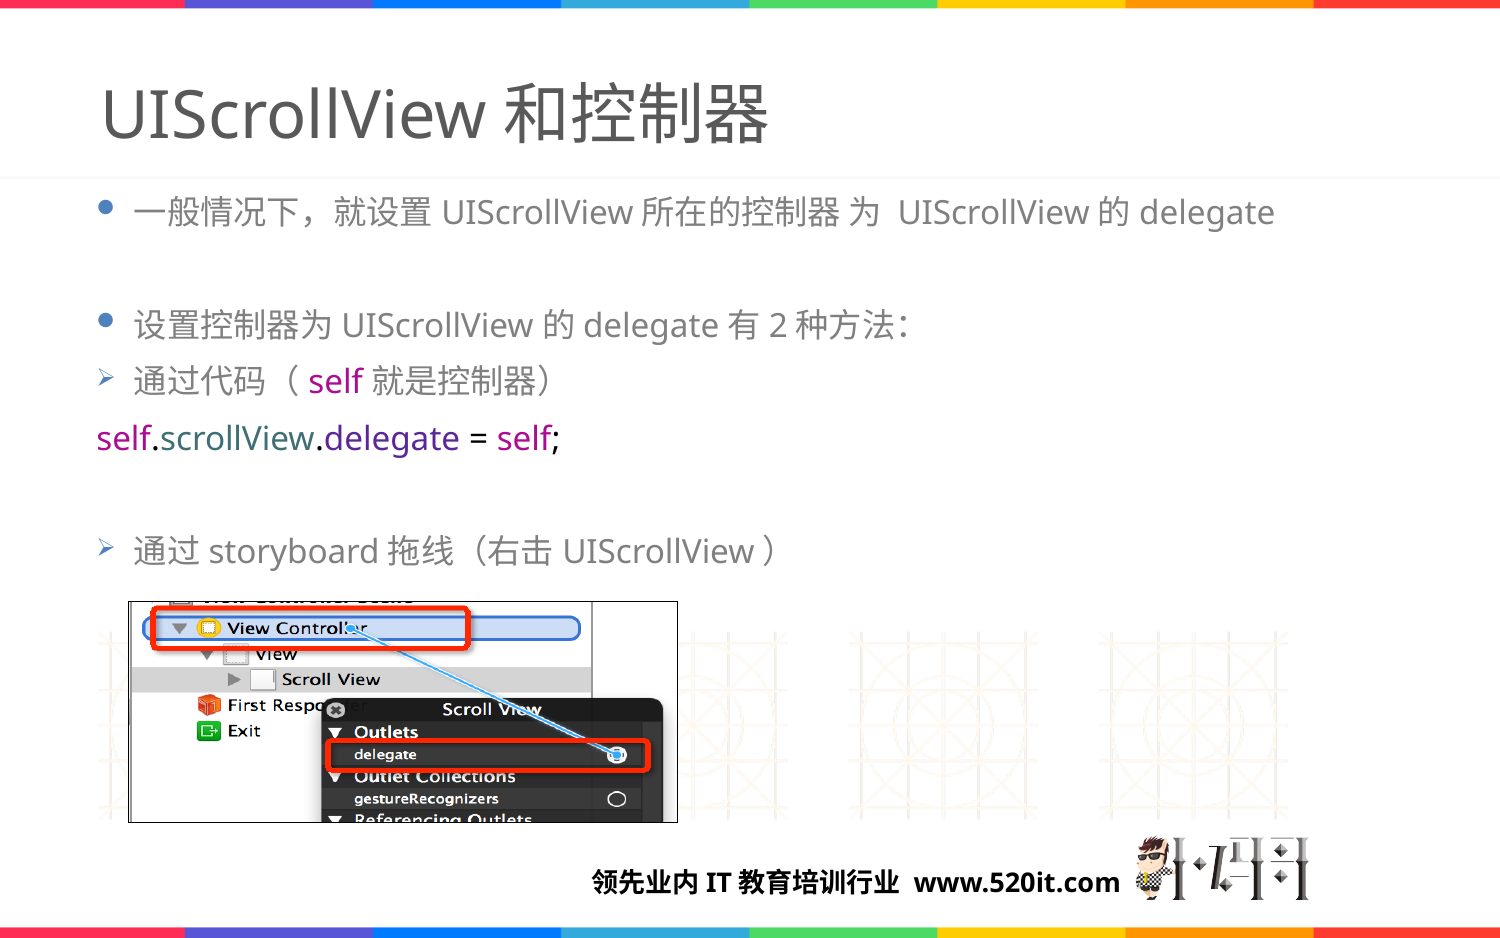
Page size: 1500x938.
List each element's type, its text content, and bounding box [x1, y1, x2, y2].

list 一般情况下，就设置UIScrollView所在的控制器 为 UIScrollView的delegate 设置控制器为UIScrollView的delegate有2种方法： 通过代码（self就是控制器） self.scrollView.delegate = self; 通过storyboard拖线（右击UIScrollView） [81, 183, 1416, 823]
title UIScrollView和控制器 [85, 64, 1419, 178]
picture [0, 180, 1500, 938]
picture [0, 0, 1500, 176]
